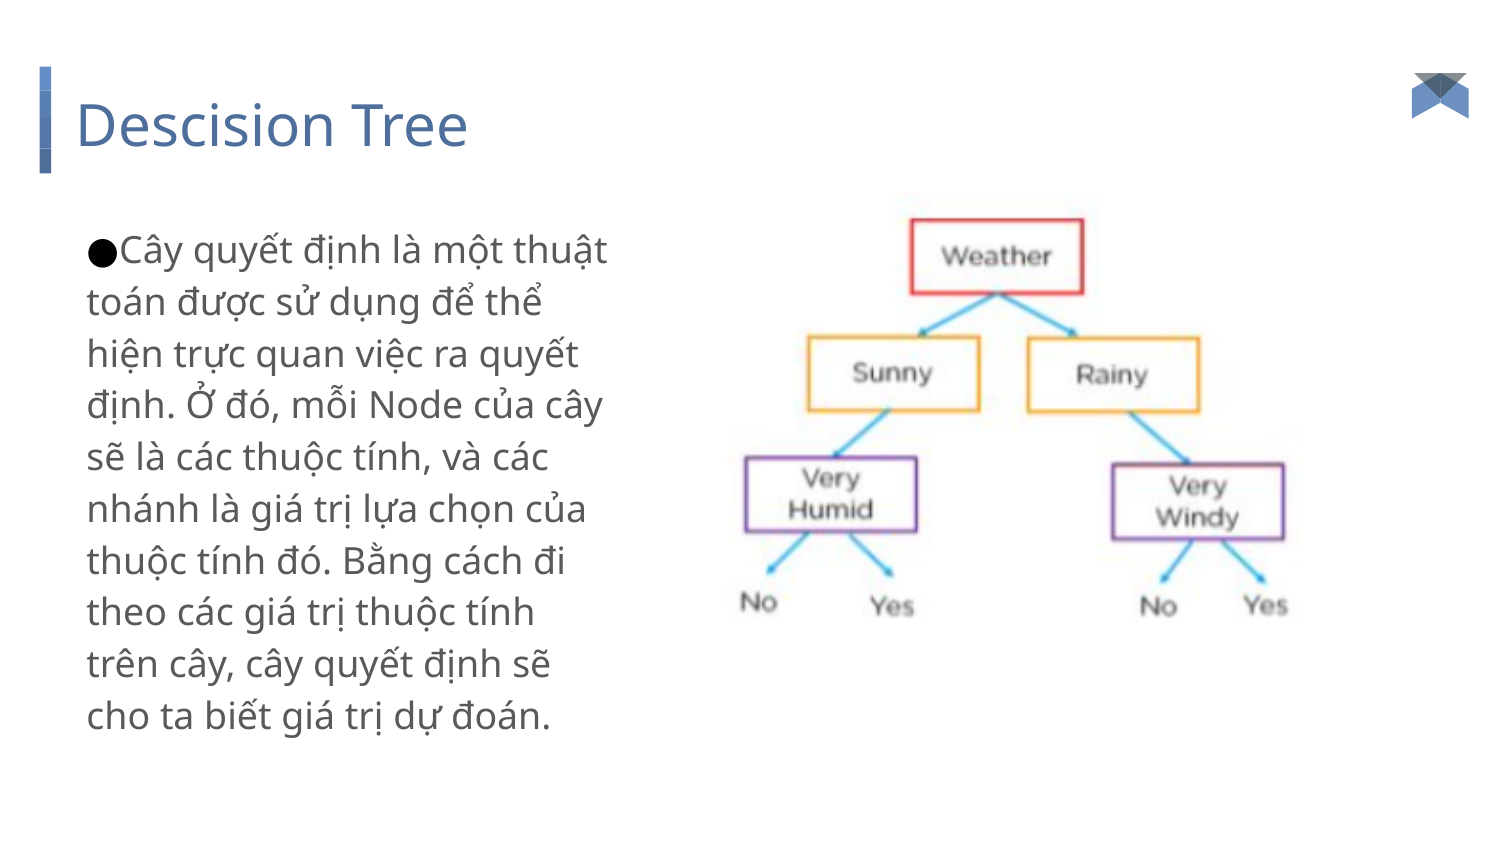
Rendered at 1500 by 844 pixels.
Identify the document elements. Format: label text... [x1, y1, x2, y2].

list Cây quyết định là một thuật toán được sử dụng để thể hiện trực quan việc ra quyết định. Ở đó, mỗi Node của cây sẽ là các thuộc tính, và các nhánh là giá trị lựa chọn của thuộc tính đó. Bằng cách đi theo các giá trị thuộc tính trên cây, cây quyết định sẽ cho ta biết giá trị dự đoán. [71, 204, 632, 704]
picture [703, 186, 1350, 657]
title Descision Tree [60, 72, 1449, 167]
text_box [1417, 67, 1464, 125]
